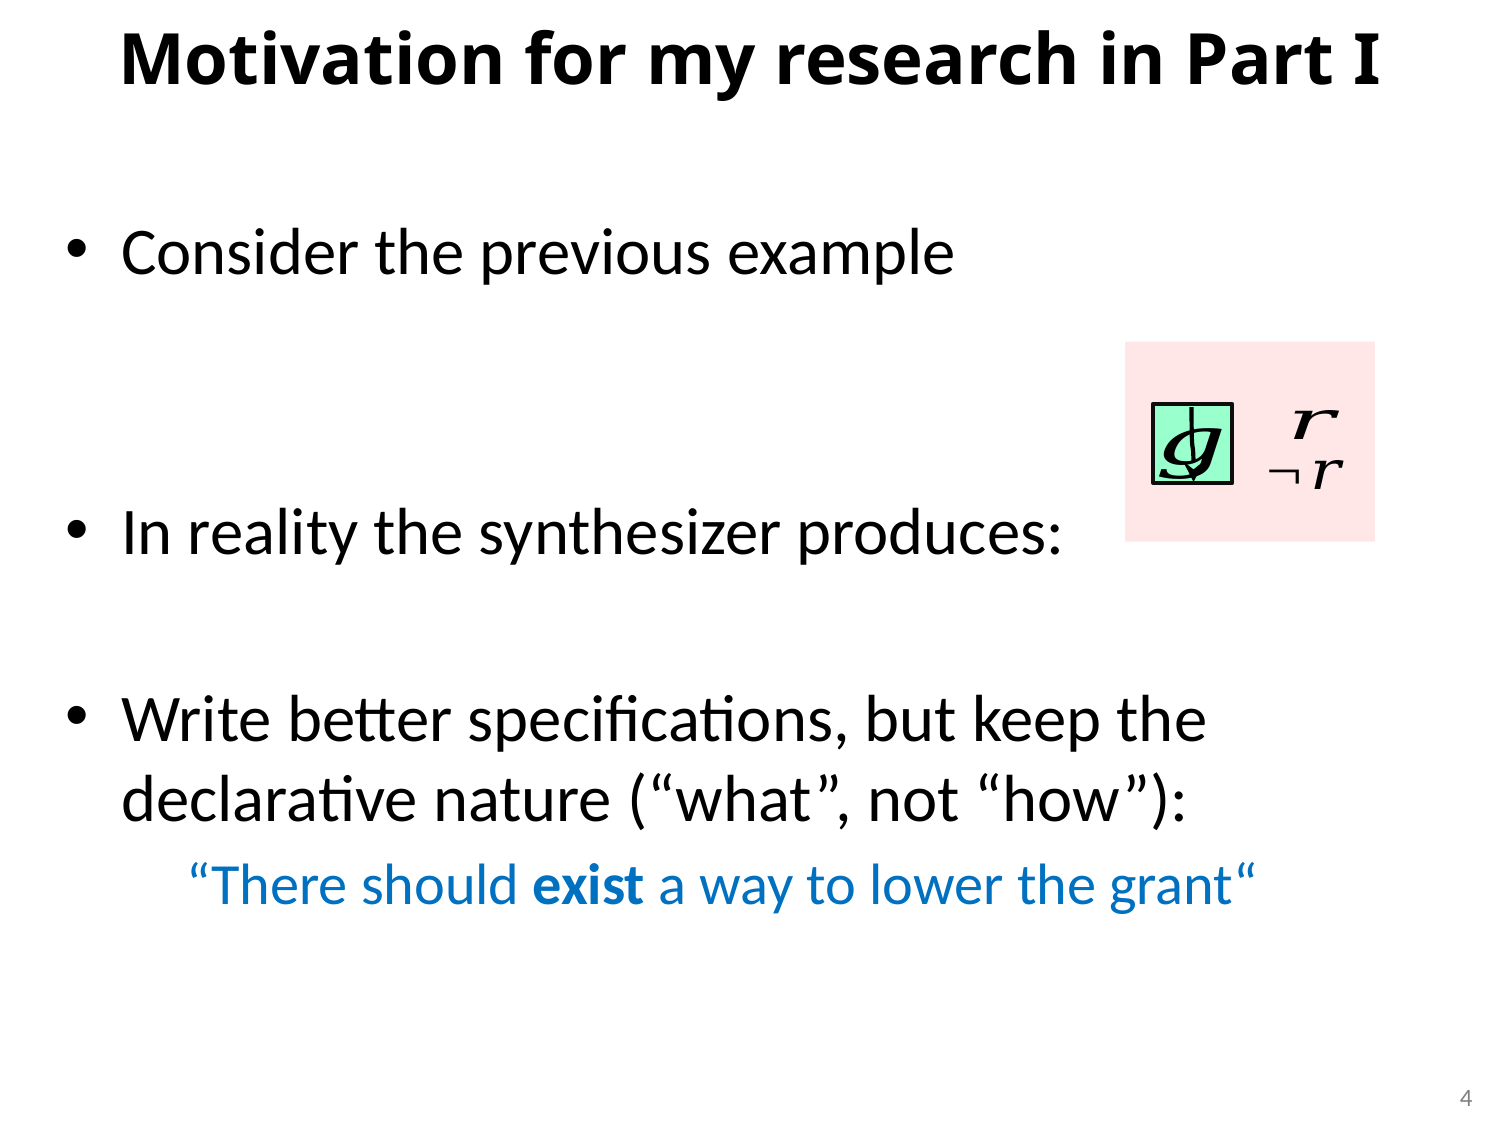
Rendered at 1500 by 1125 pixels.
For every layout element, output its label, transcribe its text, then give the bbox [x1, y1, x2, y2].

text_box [1124, 341, 1376, 542]
title Motivation for my research in Part I [0, 0, 1500, 107]
slide_number 4 [1387, 1066, 1488, 1125]
